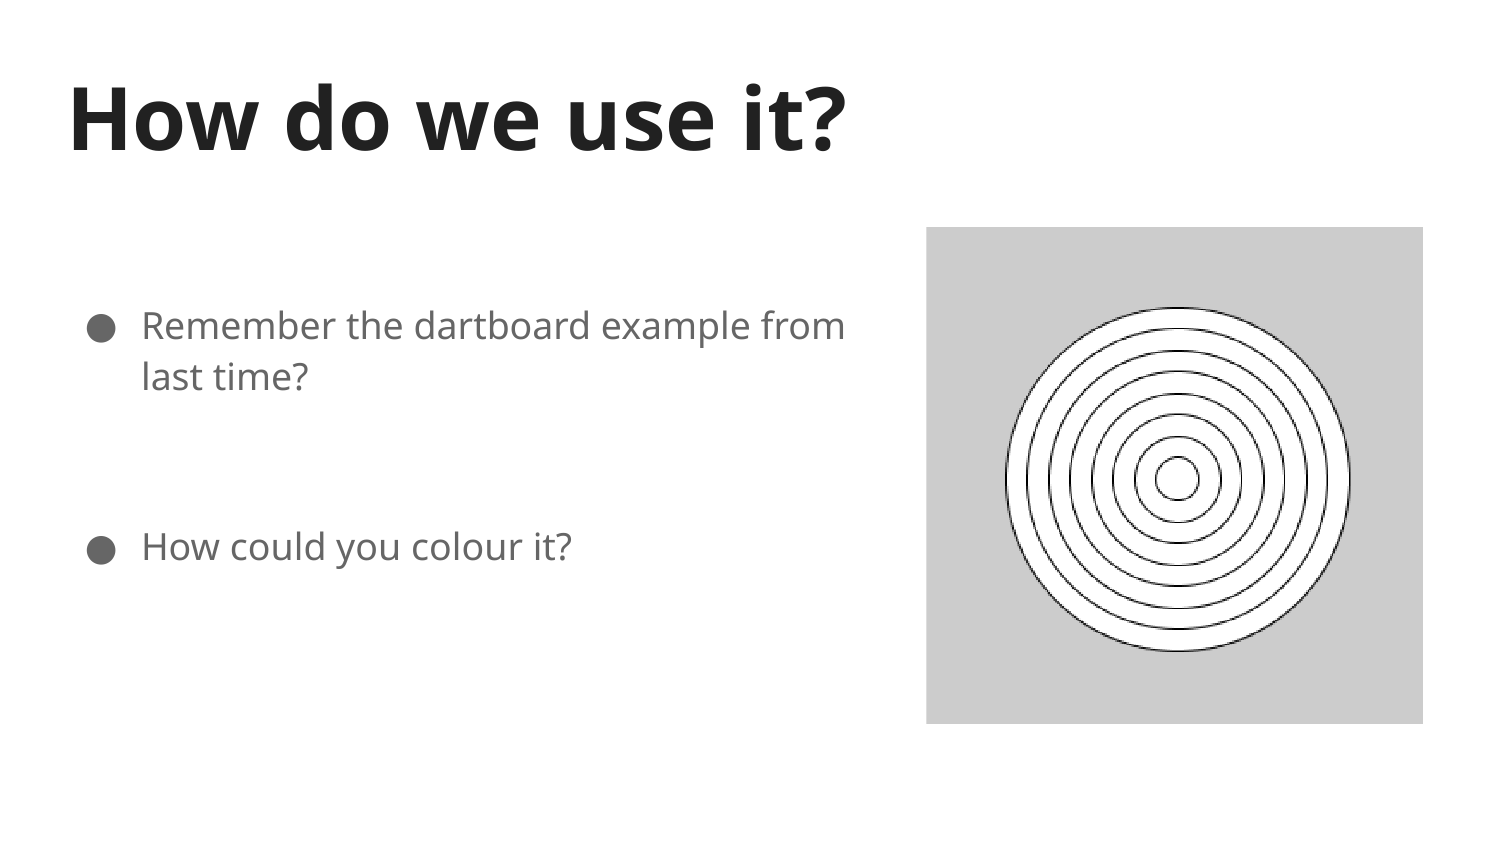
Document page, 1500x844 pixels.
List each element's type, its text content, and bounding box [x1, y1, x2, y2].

title How do we use it? [51, 48, 1449, 180]
picture [926, 227, 1424, 724]
list Remember the dartboard example from last time? How could you colour it? [51, 201, 898, 750]
